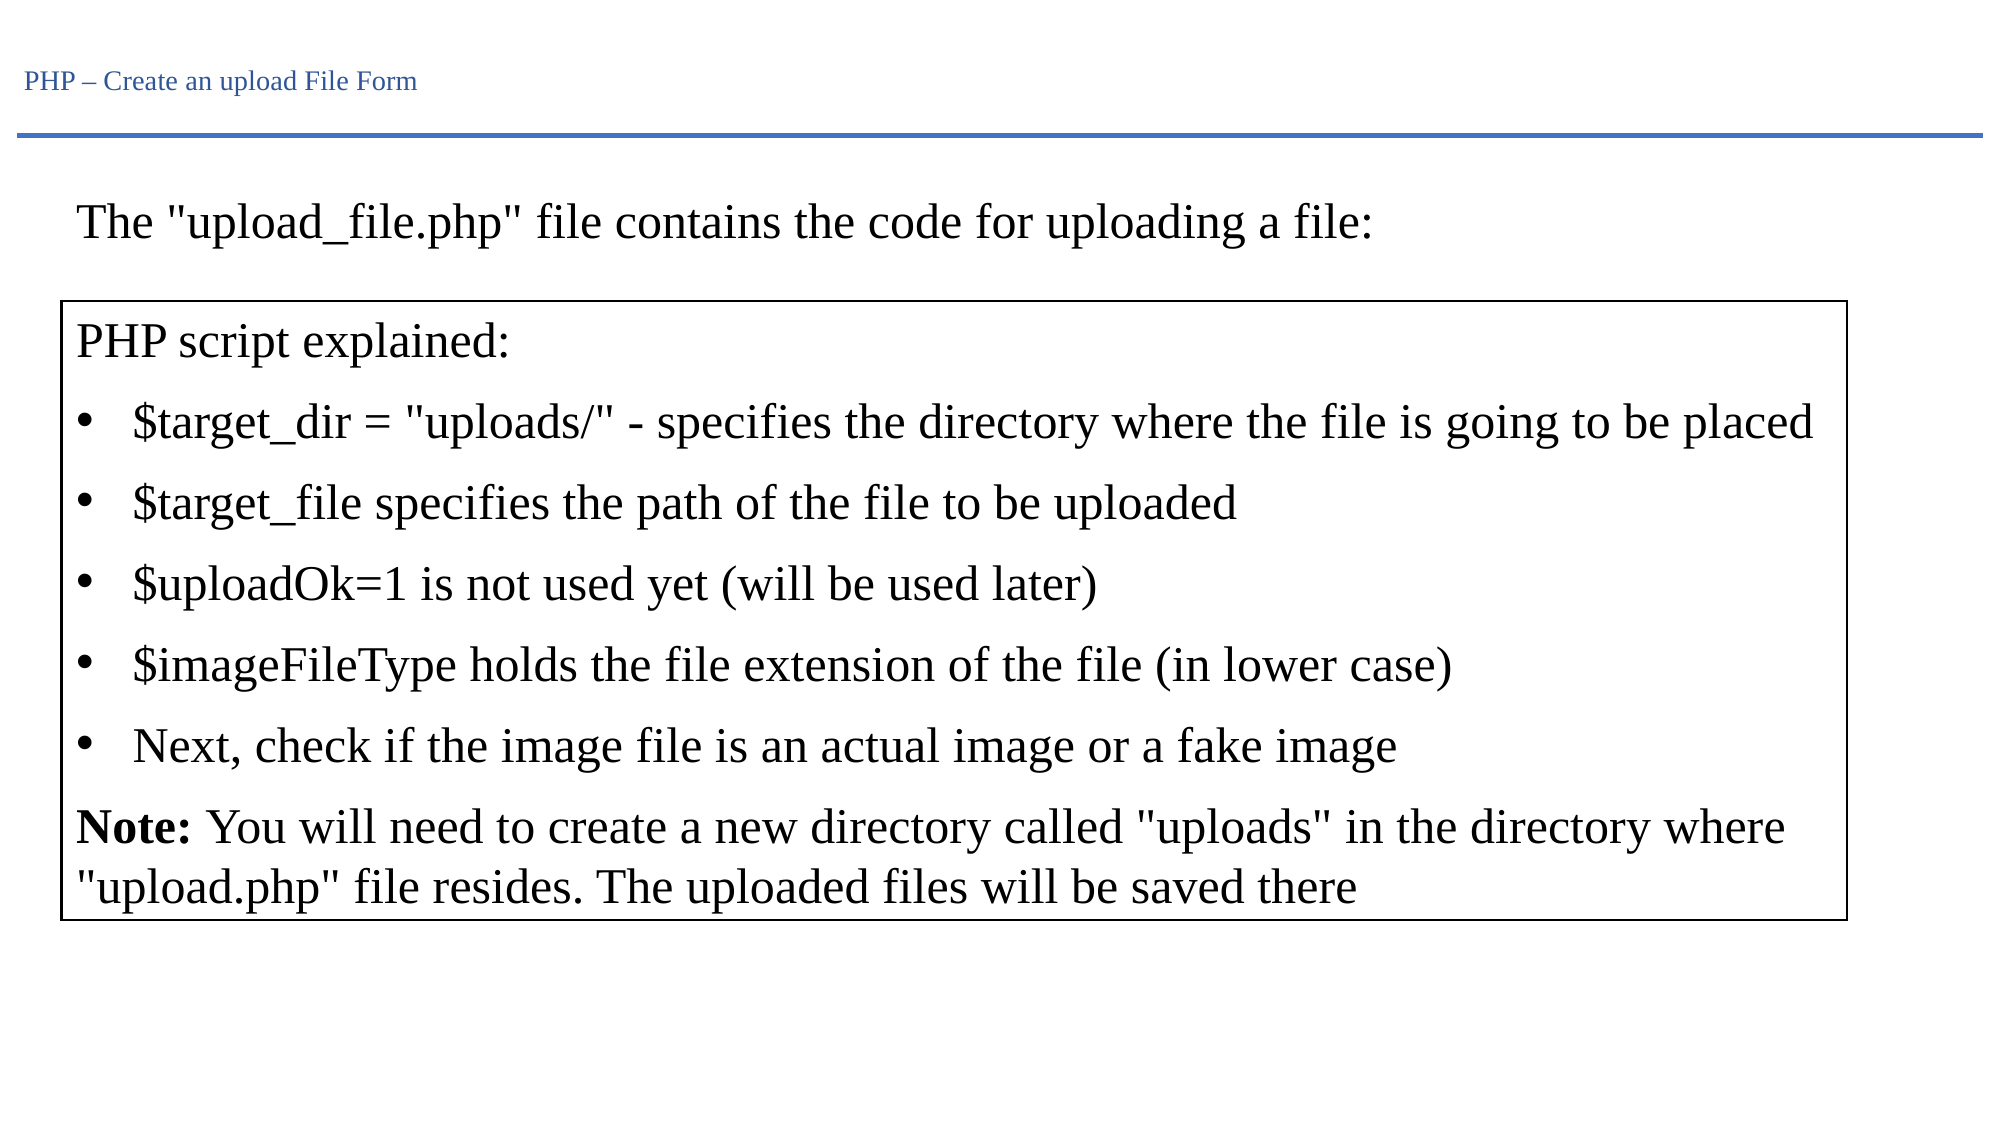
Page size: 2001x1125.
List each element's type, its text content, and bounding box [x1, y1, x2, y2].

text_box The "upload_file.php" file contains the code for uploading a file: [61, 181, 1510, 256]
text_box PHP script explained: $target_dir = "uploads/" - specifies the directory where the file is going to be placed $target_file specifies the path of the file to be uploaded $uploadOk=1 is not used yet (will be used later) $imageFileType holds the file extension of the file (in lower case) Next, check if the image file is an actual image or a fake image Note: You will need to create a new directory called "uploads" in the directory where "upload.php" file resides. The uploaded files will be saved there [60, 300, 1848, 921]
title PHP – Create an upload File Form [8, 26, 1974, 140]
